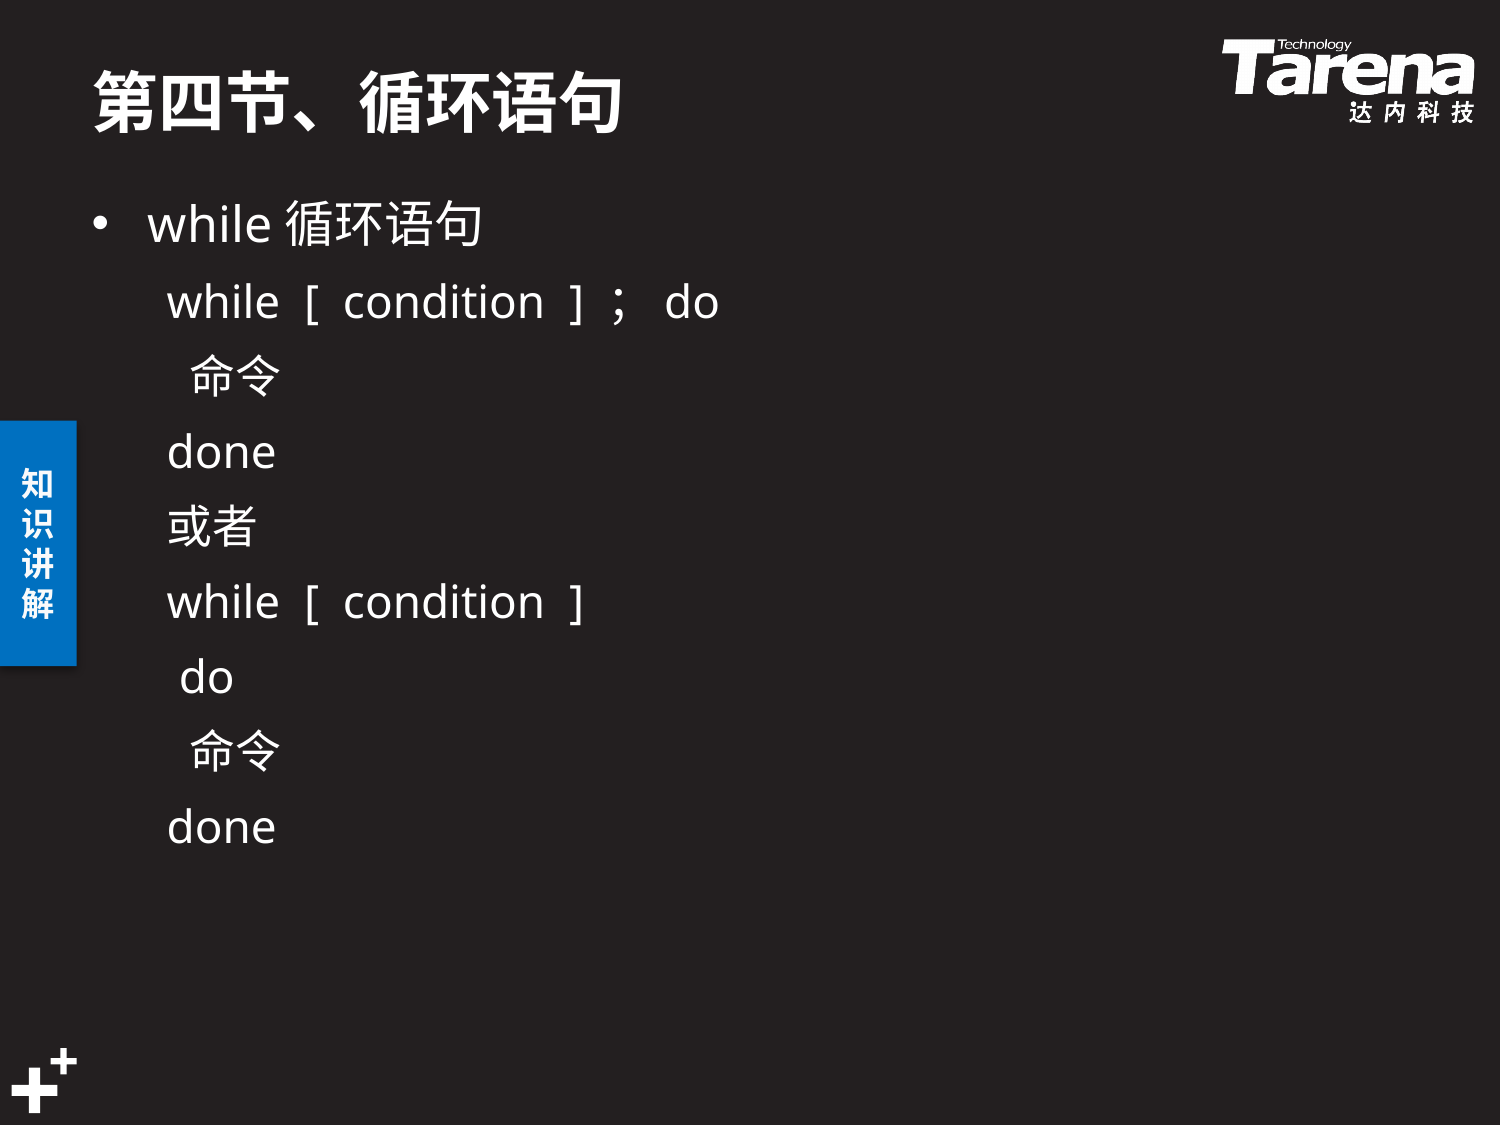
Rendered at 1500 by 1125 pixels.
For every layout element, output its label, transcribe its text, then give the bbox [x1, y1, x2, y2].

title 第四节、循环语句 [76, 42, 1188, 160]
list while循环语句 while  [  condition  ] ；do    命令  done  或者 while  [  condition  ] do    命令  done  [76, 172, 1400, 968]
picture [1222, 39, 1475, 123]
